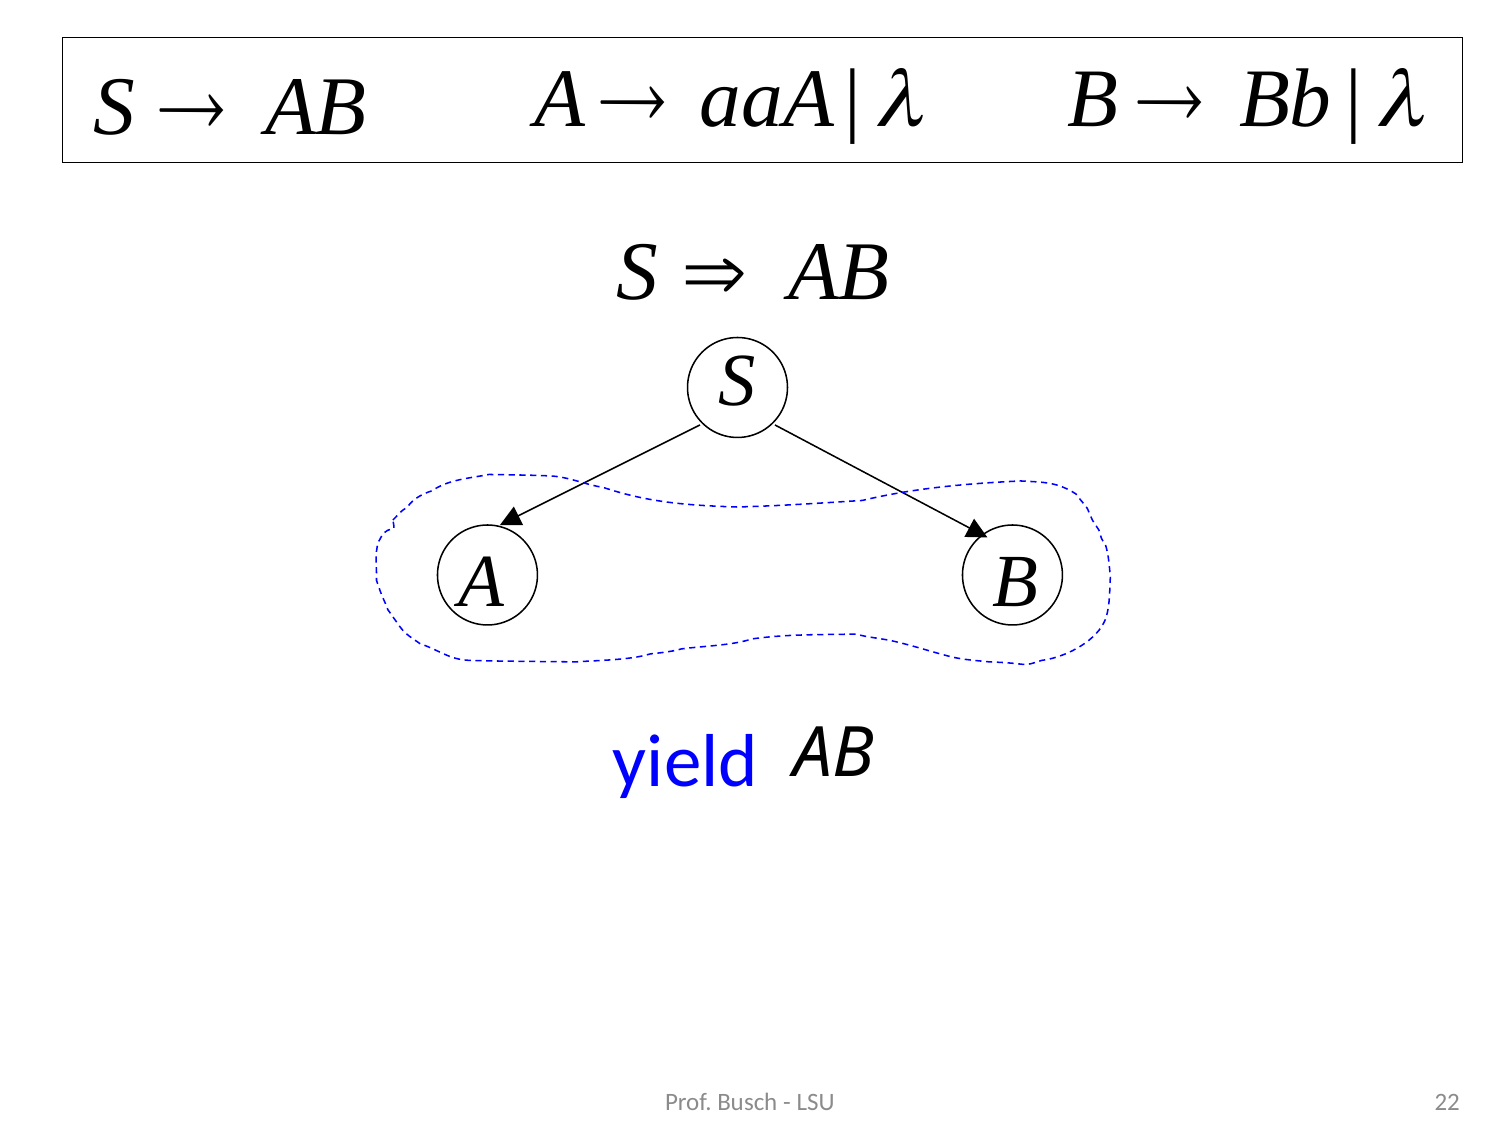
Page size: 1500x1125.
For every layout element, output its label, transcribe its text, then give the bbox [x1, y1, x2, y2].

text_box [612, 237, 895, 307]
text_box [714, 348, 765, 412]
text_box yield [598, 704, 774, 809]
footer Prof. Busch - LSU [512, 1074, 988, 1125]
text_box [987, 549, 1042, 611]
text_box [687, 337, 788, 438]
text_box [449, 549, 505, 611]
slide_number 22 [1162, 1074, 1475, 1125]
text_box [787, 712, 910, 794]
text_box [376, 474, 1111, 665]
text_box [62, 37, 1463, 163]
